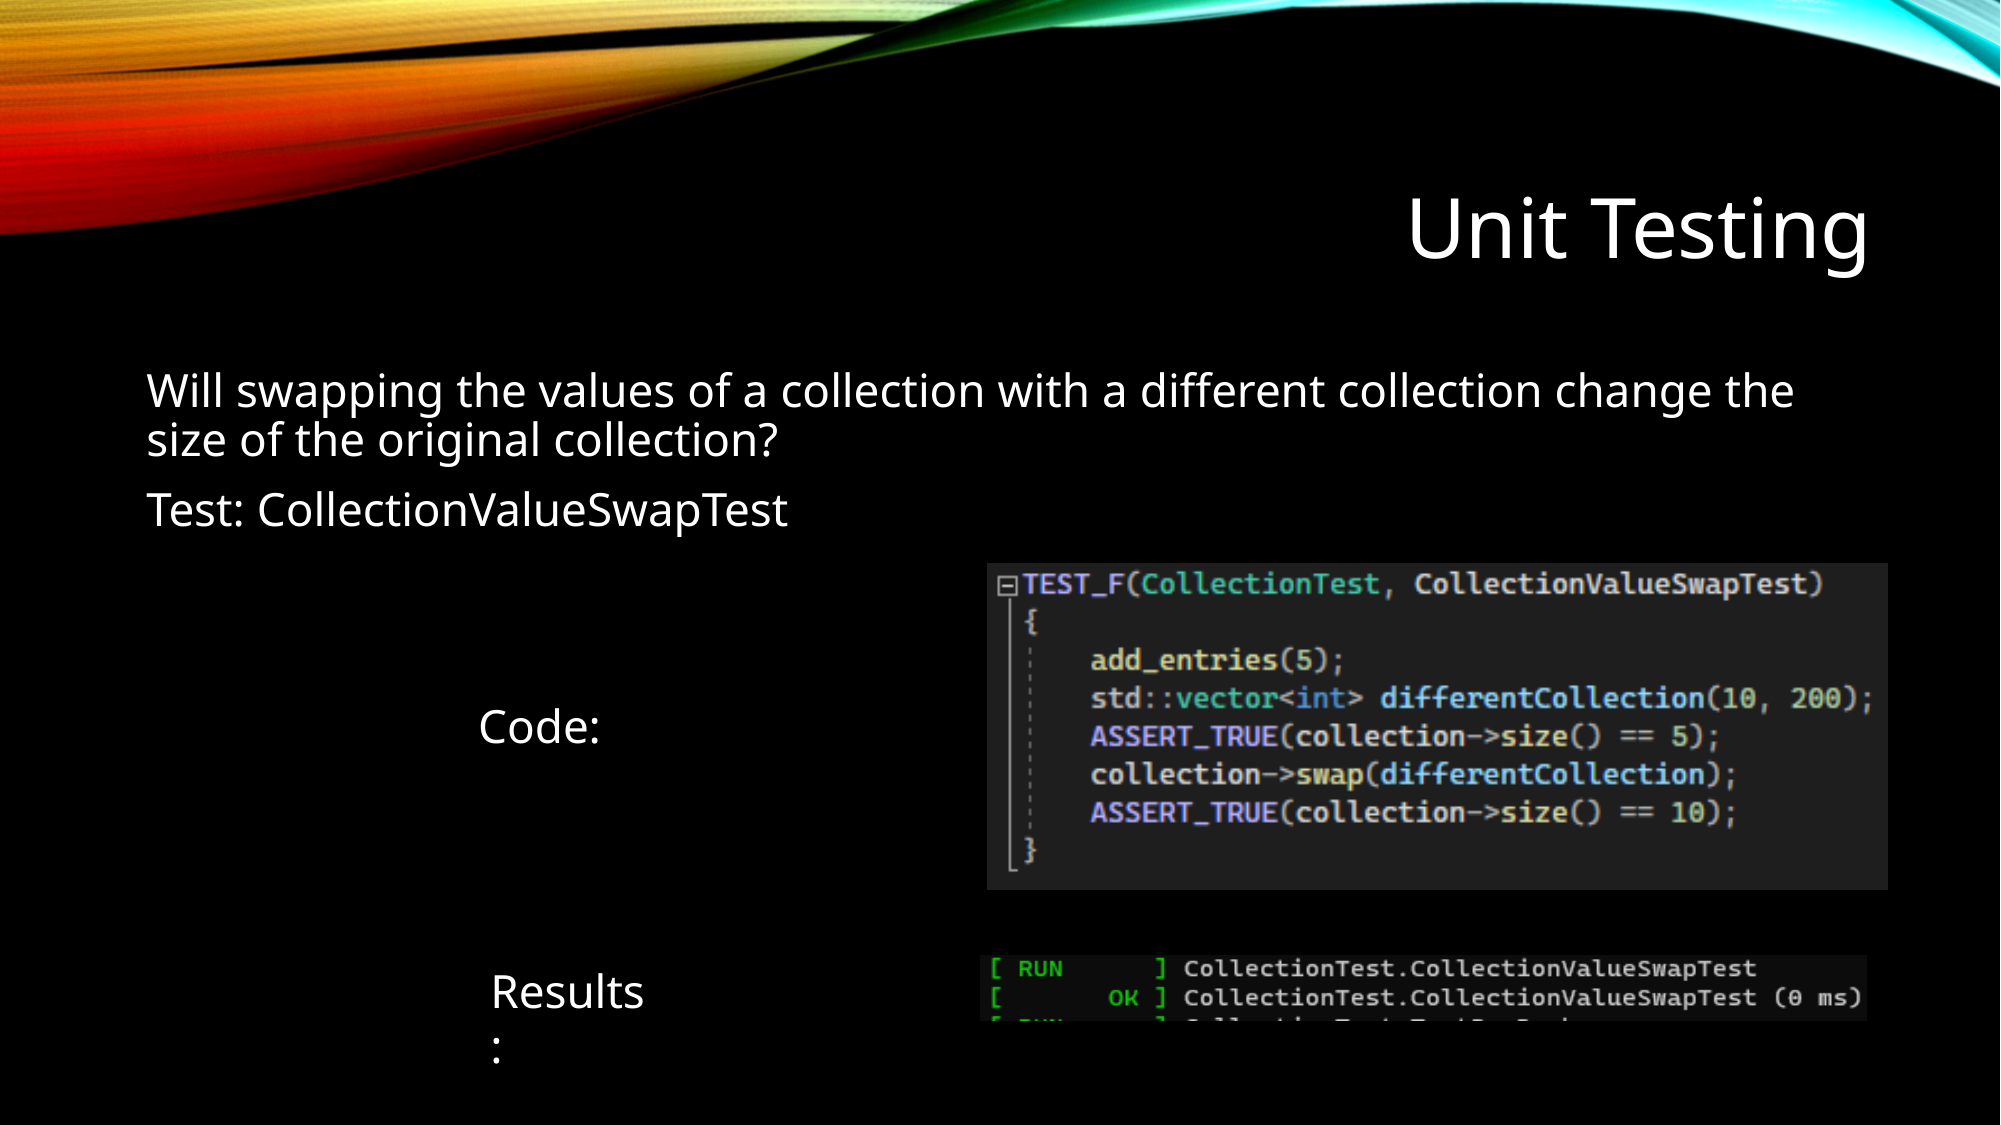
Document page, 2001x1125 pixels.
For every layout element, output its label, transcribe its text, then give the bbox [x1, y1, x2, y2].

title Unit Testing [474, 125, 1888, 338]
picture [0, 0, 2000, 237]
picture [986, 562, 1889, 890]
list Will swapping the values of a collection with a different collection change the size of the original collection? Test: CollectionValueSwapTest [112, 360, 1888, 1021]
text_box Results: [475, 954, 666, 1080]
picture [979, 954, 1867, 1021]
text_box Code: [463, 690, 638, 761]
